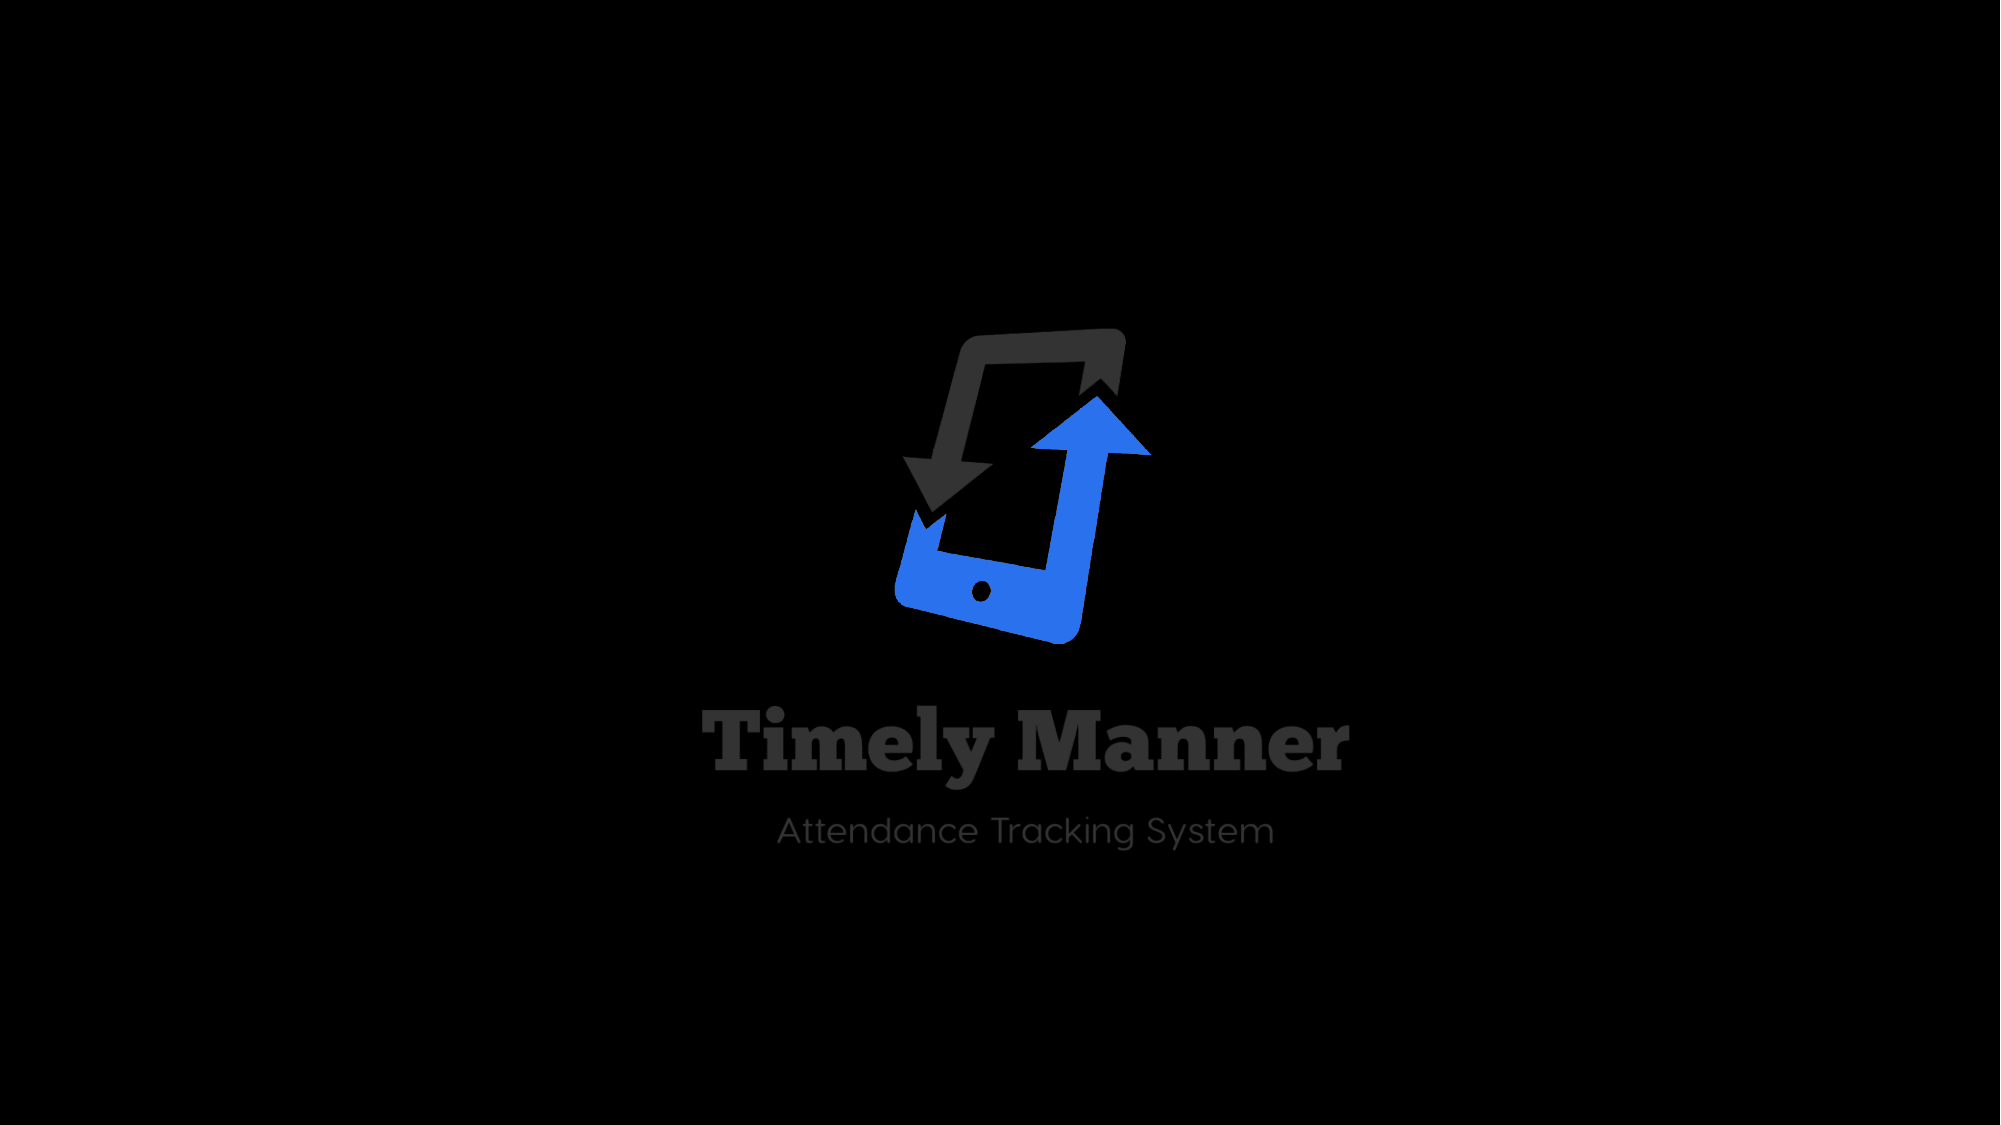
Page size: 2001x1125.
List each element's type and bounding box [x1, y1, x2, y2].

picture [462, 24, 1588, 1125]
